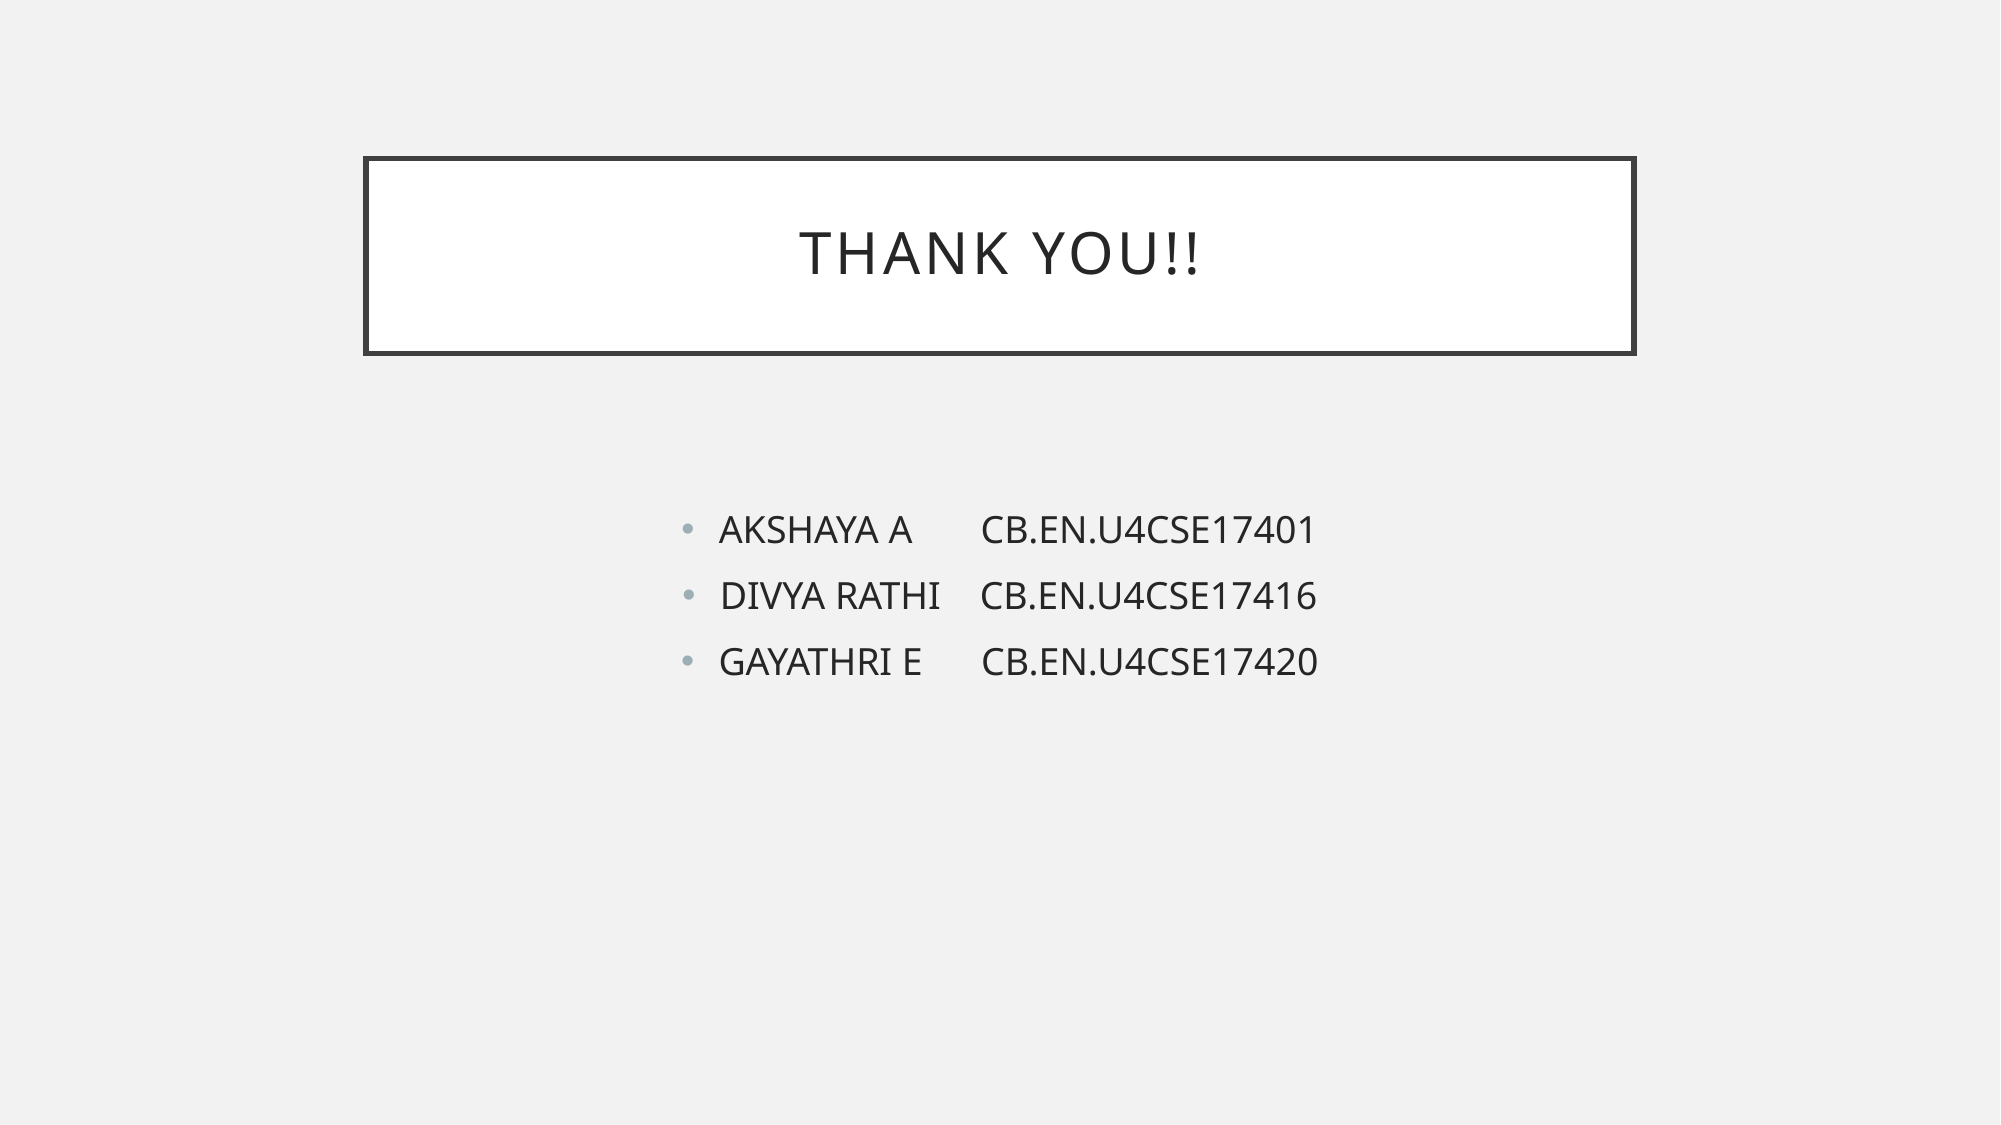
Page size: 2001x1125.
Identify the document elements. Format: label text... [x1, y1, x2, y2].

title THANK YOU!! [363, 156, 1637, 356]
list AKSHAYA A CB.EN.U4CSE17401 DIVYA RATHI CB.EN.U4CSE17416 GAYATHRI E CB.EN.U4CSE17420 [366, 432, 1634, 942]
